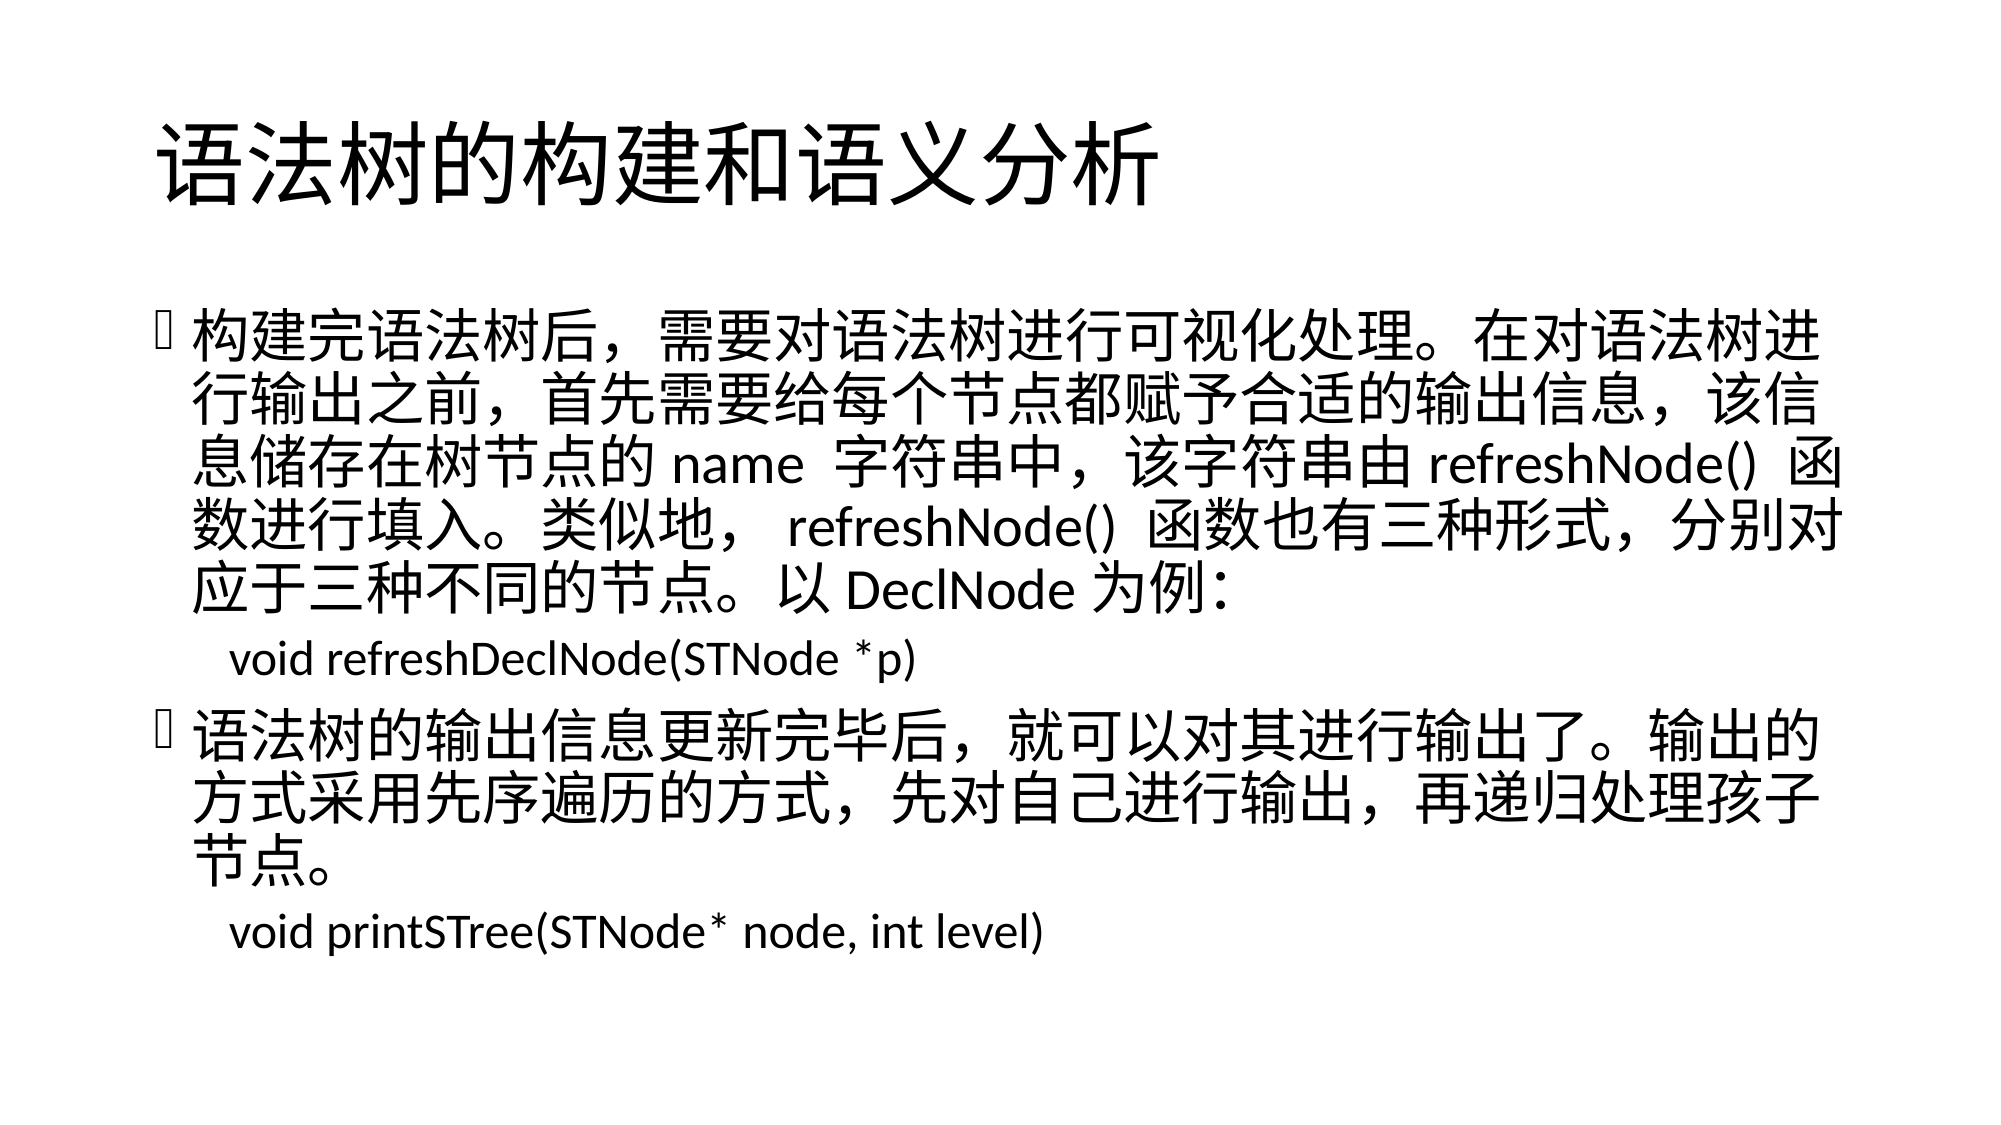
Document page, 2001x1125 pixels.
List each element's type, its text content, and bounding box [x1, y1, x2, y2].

title 语法树的构建和语义分析 [138, 60, 1864, 278]
list 构建完语法树后，需要对语法树进行可视化处理。在对语法树进行输出之前，首先需要给每个节点都赋予合适的输出信息，该信息储存在树节点的name 字符串中，该字符串由refreshNode() 函数进行填入。类似地，refreshNode() 函数也有三种形式，分别对应于三种不同的节点。以DeclNode为例： void refreshDeclNode(STNode *p) 语法树的输出信息更新完毕后，就可以对其进行输出了。输出的方式采用先序遍历的方式，先对自己进行输出，再递归处理孩子节点。 void printSTree(STNode* node, int level) [138, 299, 1864, 1014]
